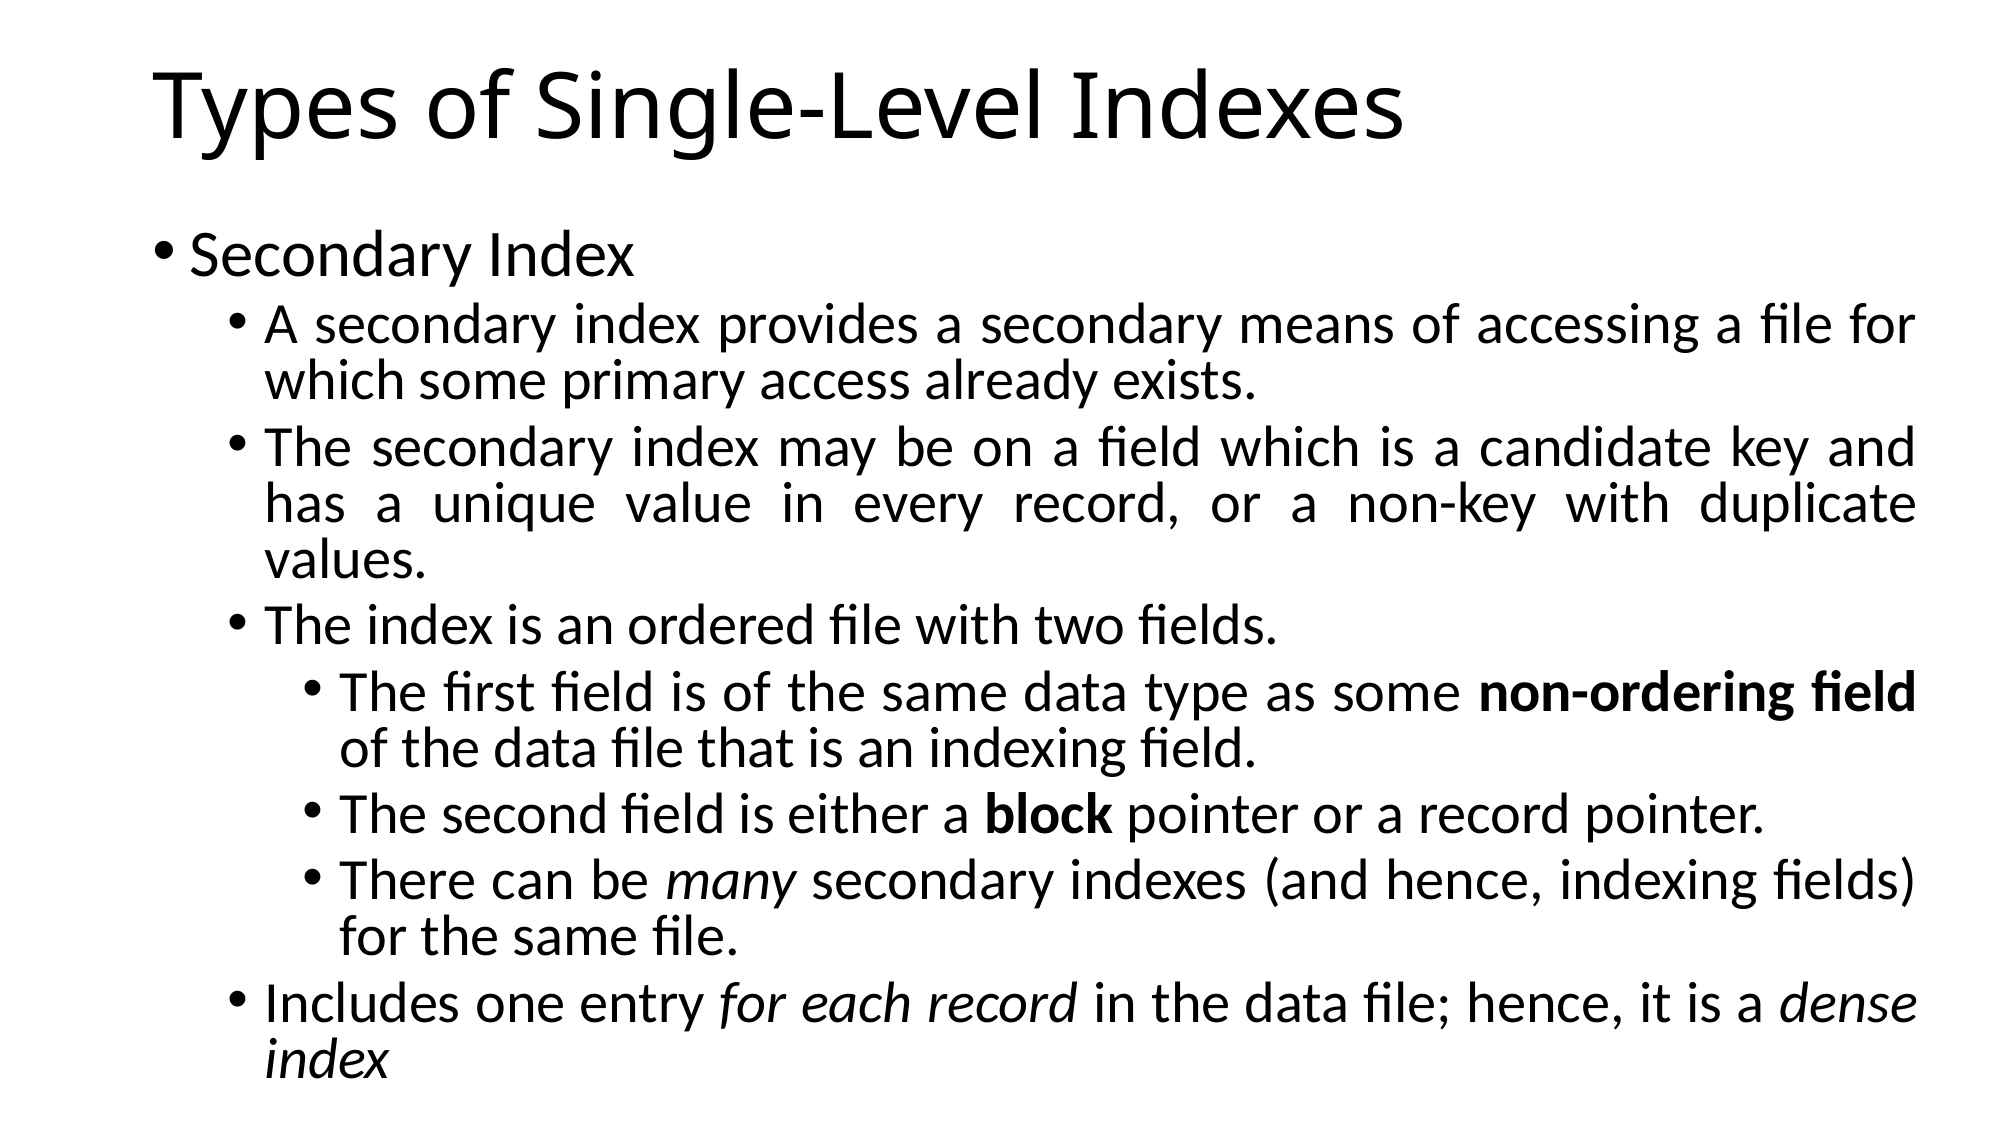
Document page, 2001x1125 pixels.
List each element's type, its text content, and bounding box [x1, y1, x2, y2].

list Secondary Index A secondary index provides a secondary means of accessing a file for which some primary access already exists. The secondary index may be on a field which is a candidate key and has a unique value in every record, or a non-key with duplicate values. The index is an ordered file with two fields. The first field is of the same data type as some non-ordering field of the data file that is an indexing field. The second field is either a block pointer or a record pointer. There can be many secondary indexes (and hence, indexing fields) for the same file. Includes one entry for each record in the data file; hence, it is a dense index [137, 217, 1933, 1035]
title Types of Single-Level Indexes [137, 0, 1863, 217]
